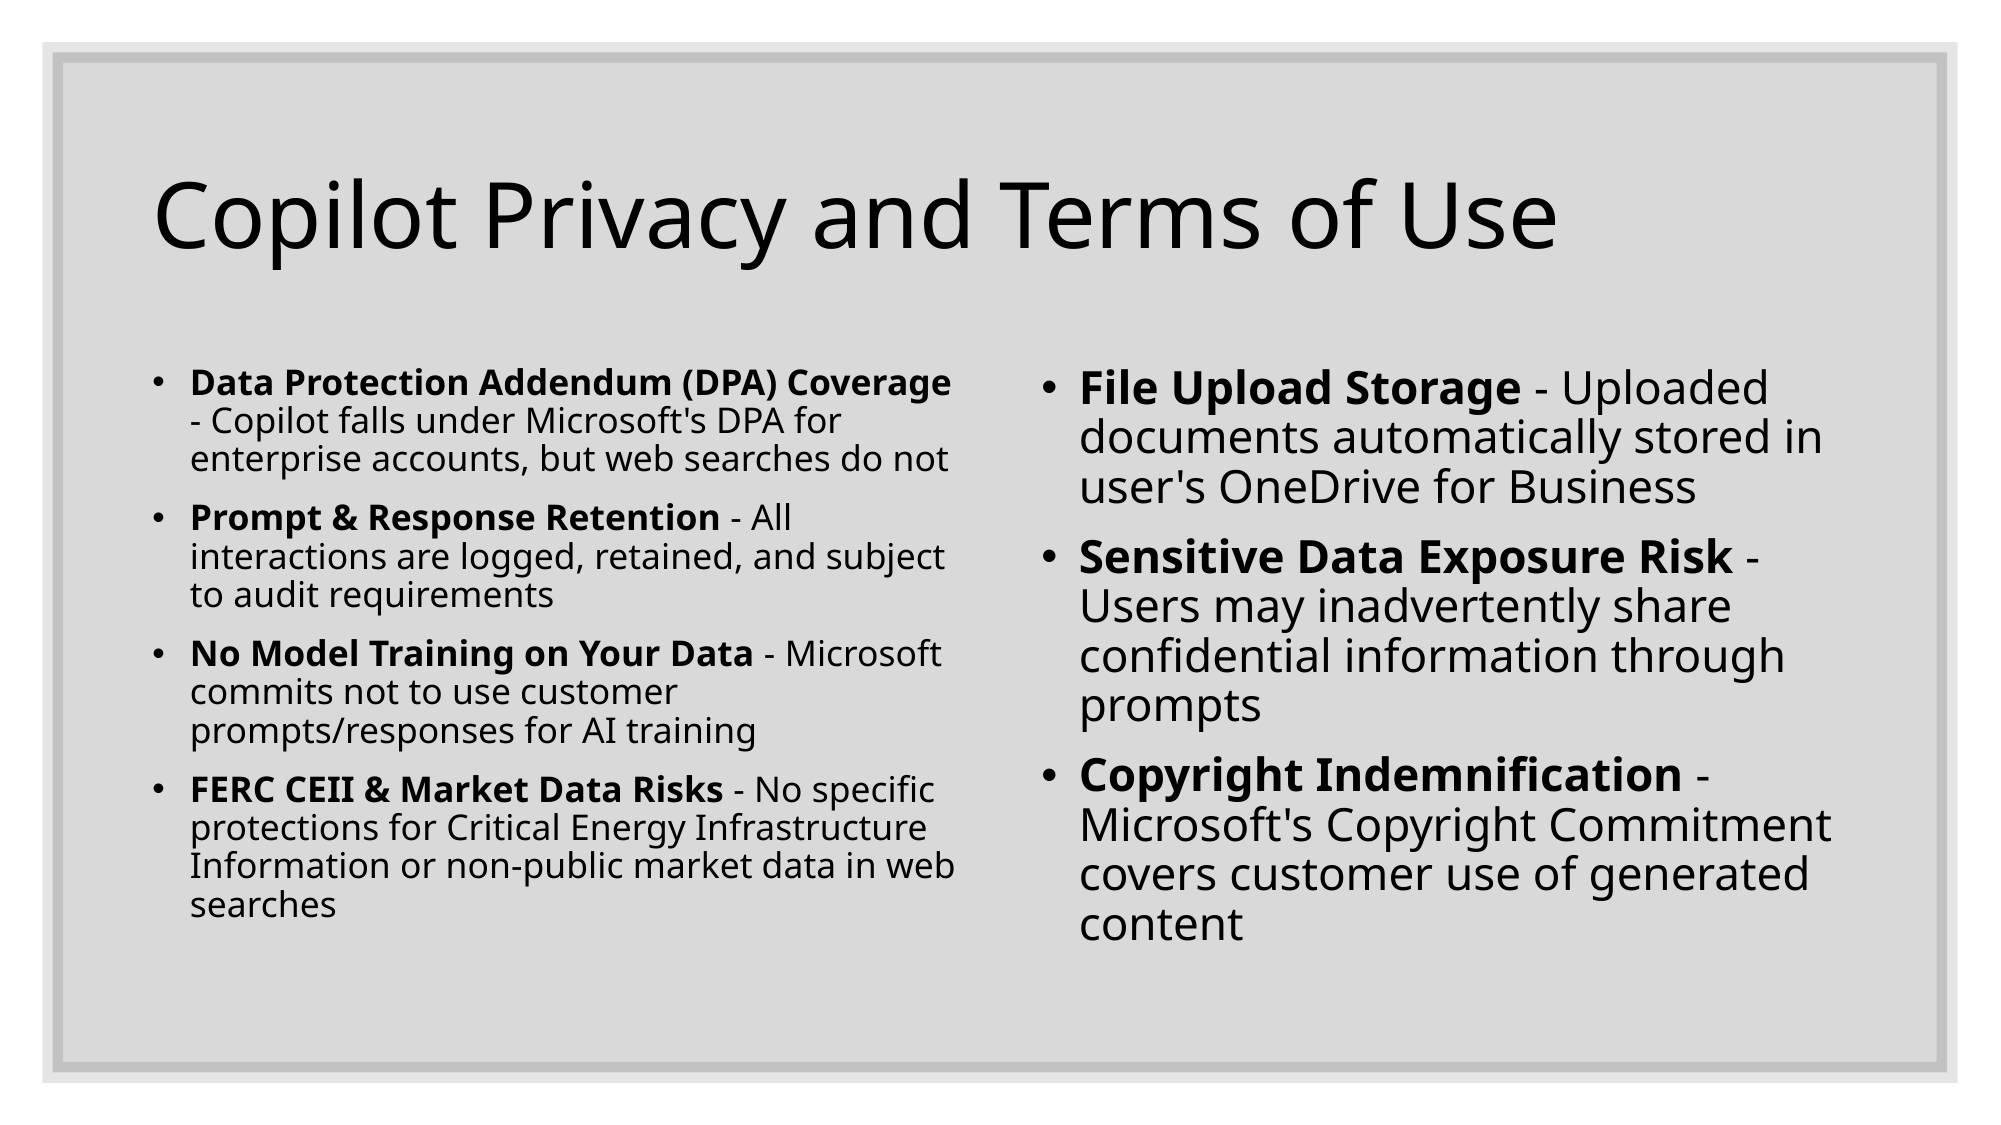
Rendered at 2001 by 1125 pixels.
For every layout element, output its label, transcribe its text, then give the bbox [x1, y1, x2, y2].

text_box [51, 51, 1949, 1074]
list Data Protection Addendum (DPA) Coverage - Copilot falls under Microsoft's DPA for enterprise accounts, but web searches do not Prompt & Response Retention - All interactions are logged, retained, and subject to audit requirements No Model Training on Your Data - Microsoft commits not to use customer prompts/responses for AI training FERC CEII & Market Data Risks - No specific protections for Critical Energy Infrastructure Information or non-public market data in web searches [137, 357, 974, 980]
title Copilot Privacy and Terms of Use [137, 109, 1863, 328]
list File Upload Storage - Uploaded documents automatically stored in user's OneDrive for Business Sensitive Data Exposure Risk - Users may inadvertently share confidential information through prompts Copyright Indemnification - Microsoft's Copyright Commitment covers customer use of generated content [1026, 357, 1863, 980]
